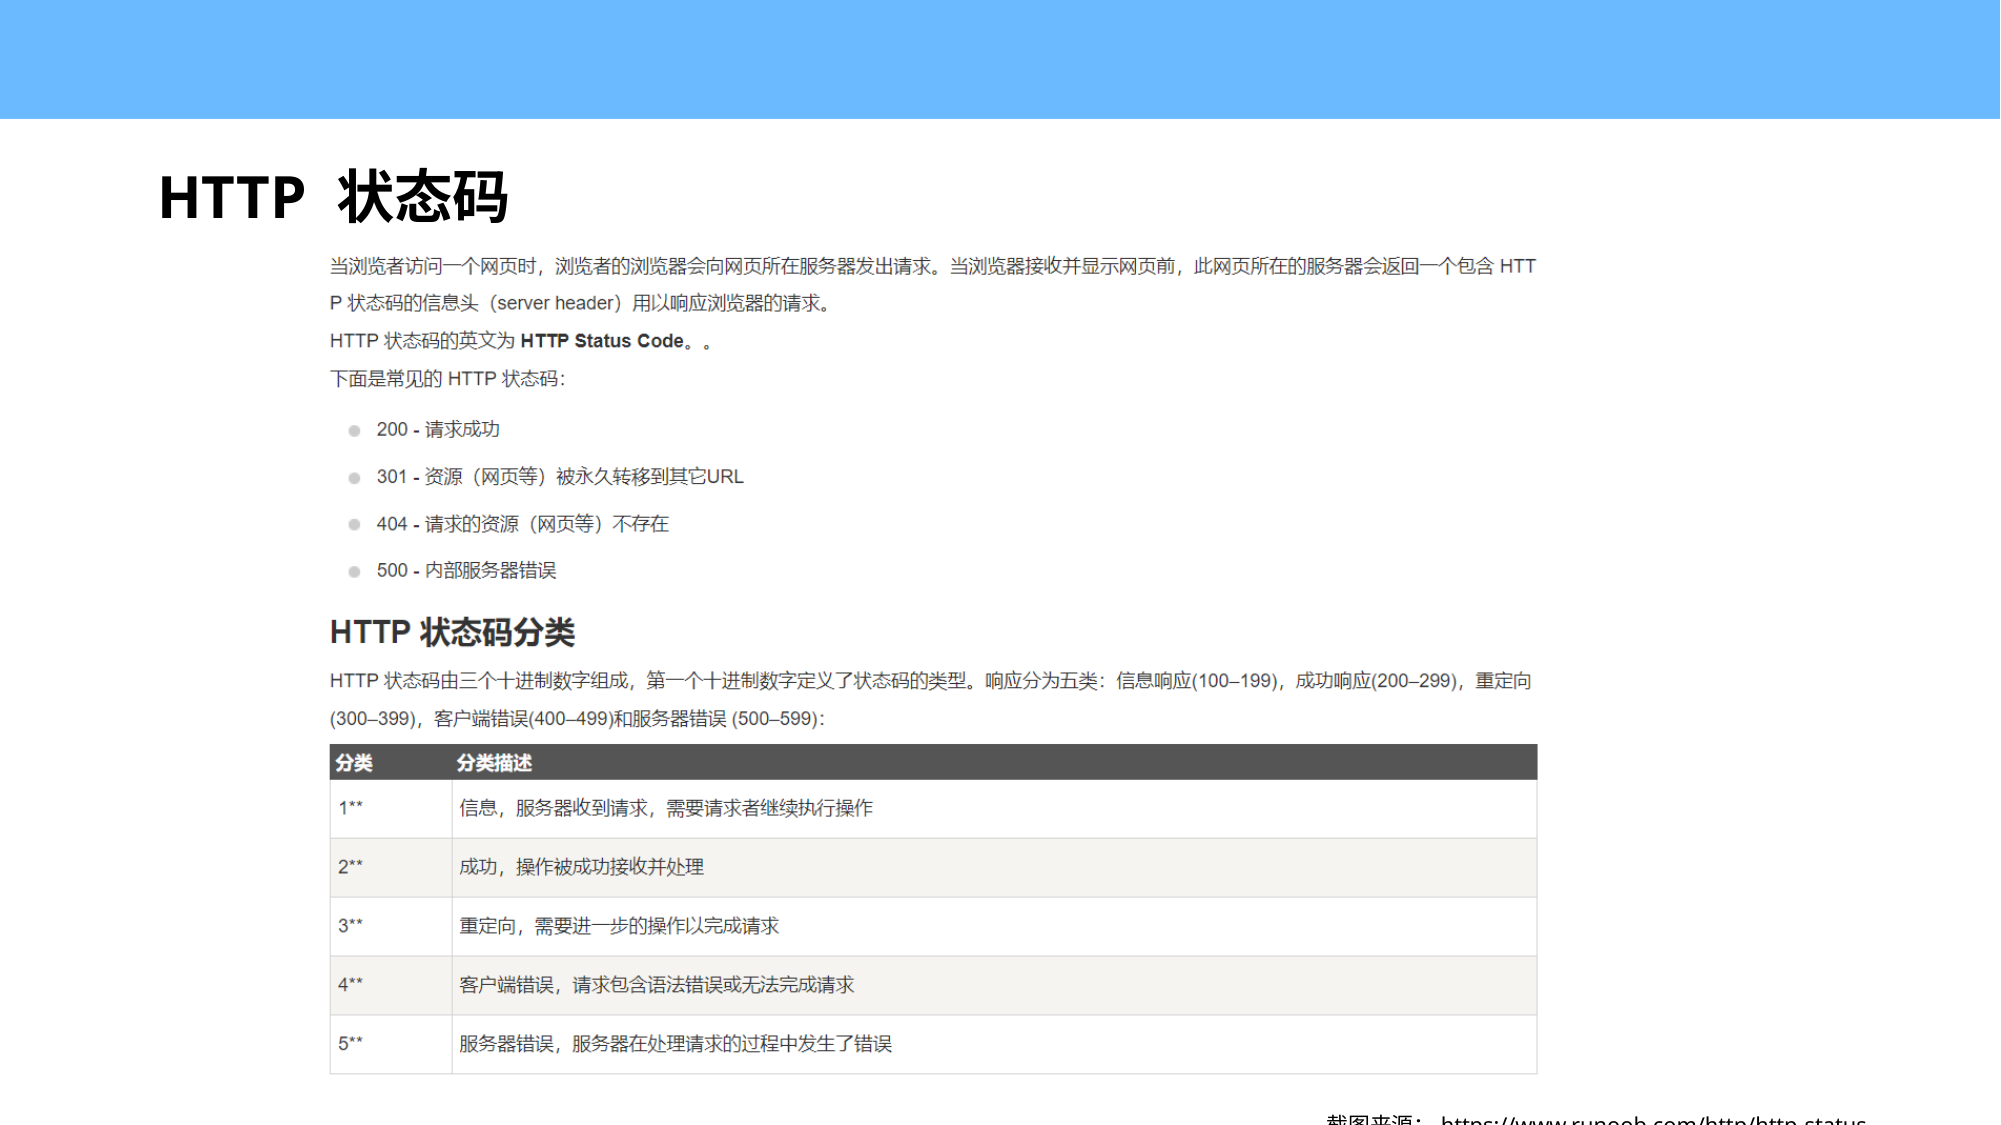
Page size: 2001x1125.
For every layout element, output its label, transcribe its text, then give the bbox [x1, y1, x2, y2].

picture [0, 0, 2000, 1125]
text_box 截图来源：https://www.runoob.com/http/http-status-codes.html [1312, 1104, 1973, 1125]
text_box HTTP 状态码 [142, 152, 1143, 238]
